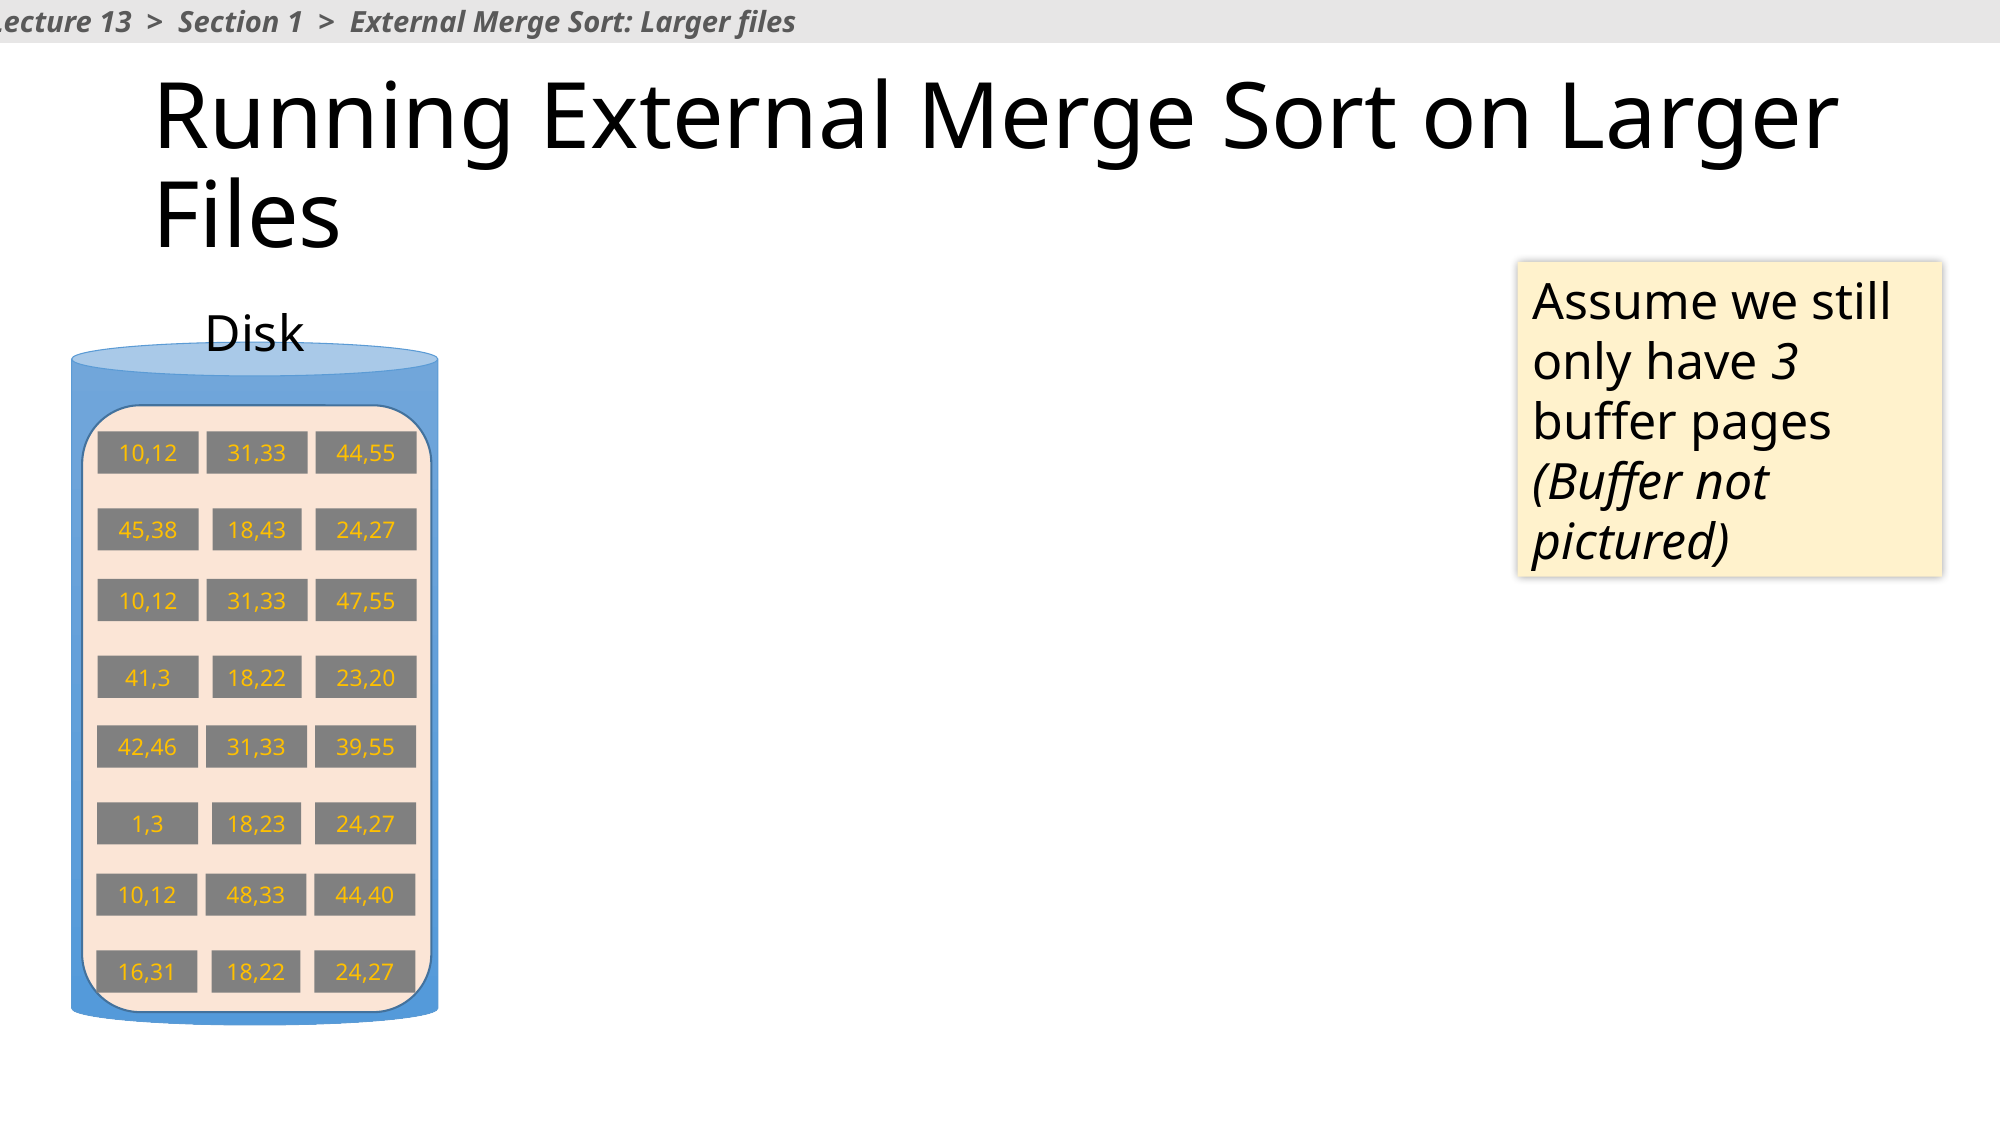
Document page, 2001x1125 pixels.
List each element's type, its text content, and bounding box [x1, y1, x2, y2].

text_box 18,22 [212, 655, 302, 698]
text_box Disk [179, 294, 331, 369]
text_box [70, 343, 439, 1026]
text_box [0, 0, 2000, 47]
text_box 24,27 [315, 802, 417, 845]
text_box [81, 404, 433, 1014]
text_box 41,3 [97, 655, 199, 698]
text_box 33,38 [73, 345, 436, 375]
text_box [97, 578, 417, 622]
text_box 24,27 [315, 508, 417, 551]
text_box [96, 873, 416, 917]
text_box 45,38 [97, 508, 199, 551]
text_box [97, 431, 417, 475]
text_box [96, 725, 417, 769]
text_box 1,3 [97, 802, 199, 845]
title Running External Merge Sort on Larger Files [137, 59, 1863, 278]
text_box 16,31 [96, 950, 198, 993]
text_box 24,27 [314, 950, 416, 993]
text_box 23,20 [315, 655, 417, 698]
text_box 18,23 [212, 802, 302, 845]
text_box 18,22 [211, 950, 301, 993]
text_box 18,43 [212, 508, 302, 551]
text_box Assume we still only have 3 buffer pages (Buffer not pictured) [1517, 261, 1942, 577]
